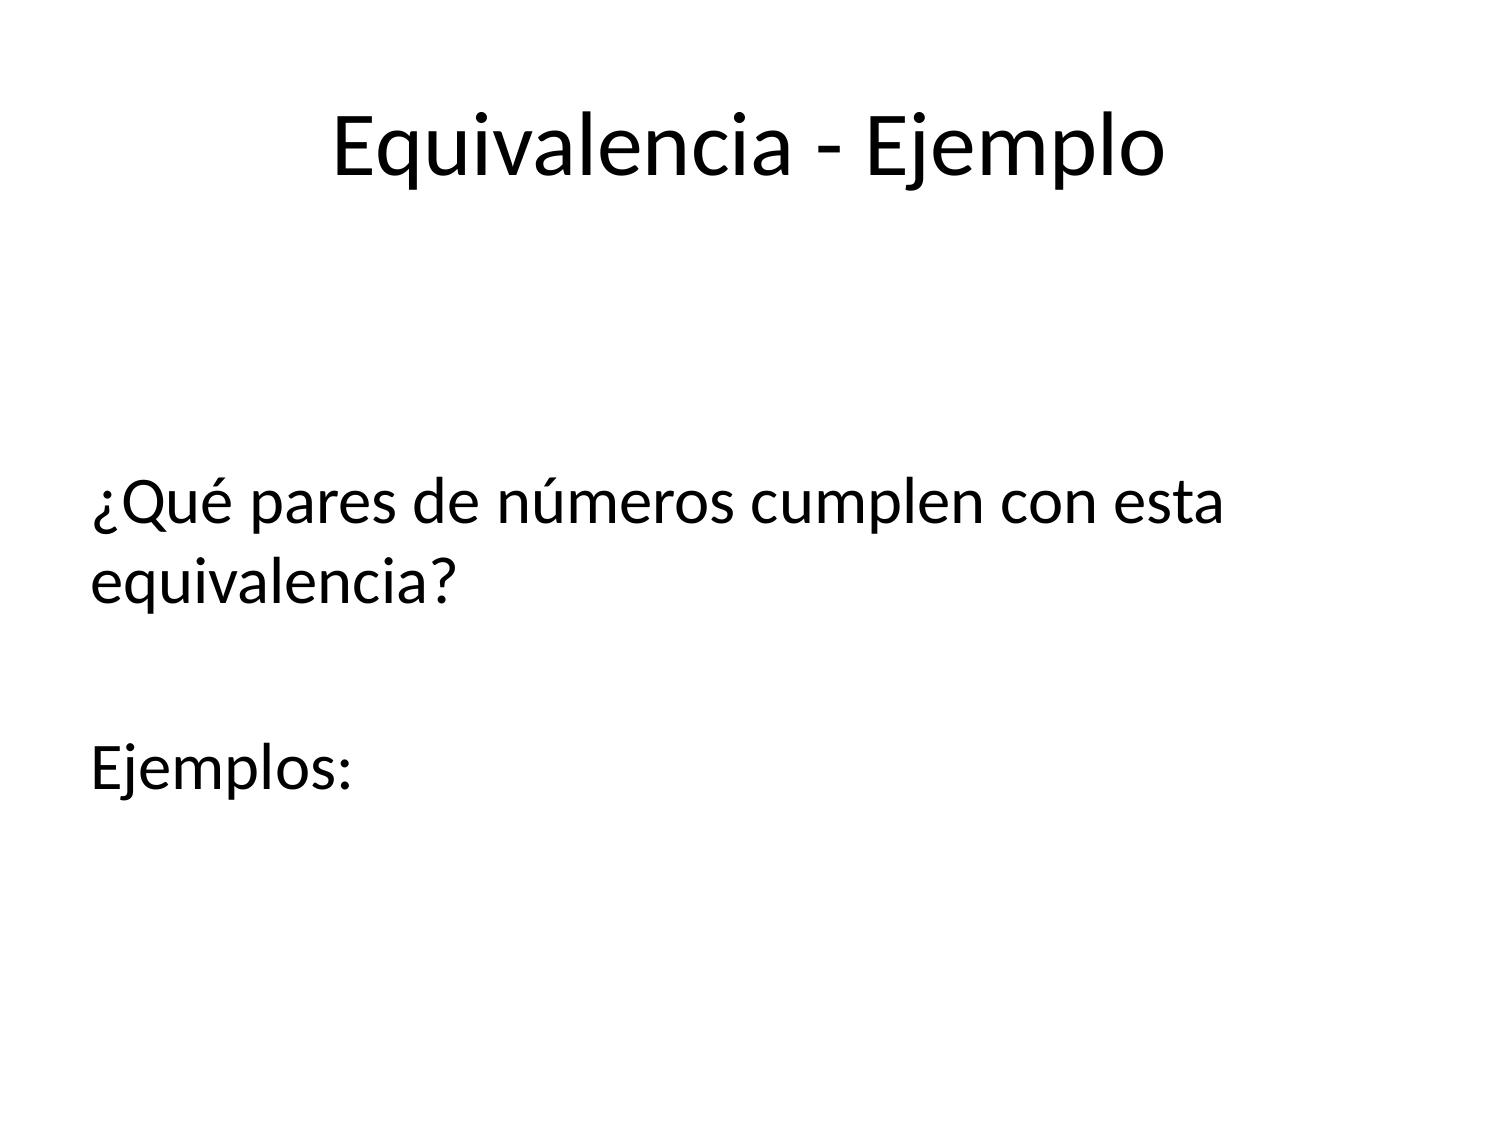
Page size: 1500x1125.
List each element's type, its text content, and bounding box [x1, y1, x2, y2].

title Equivalencia - Ejemplo [75, 45, 1425, 233]
